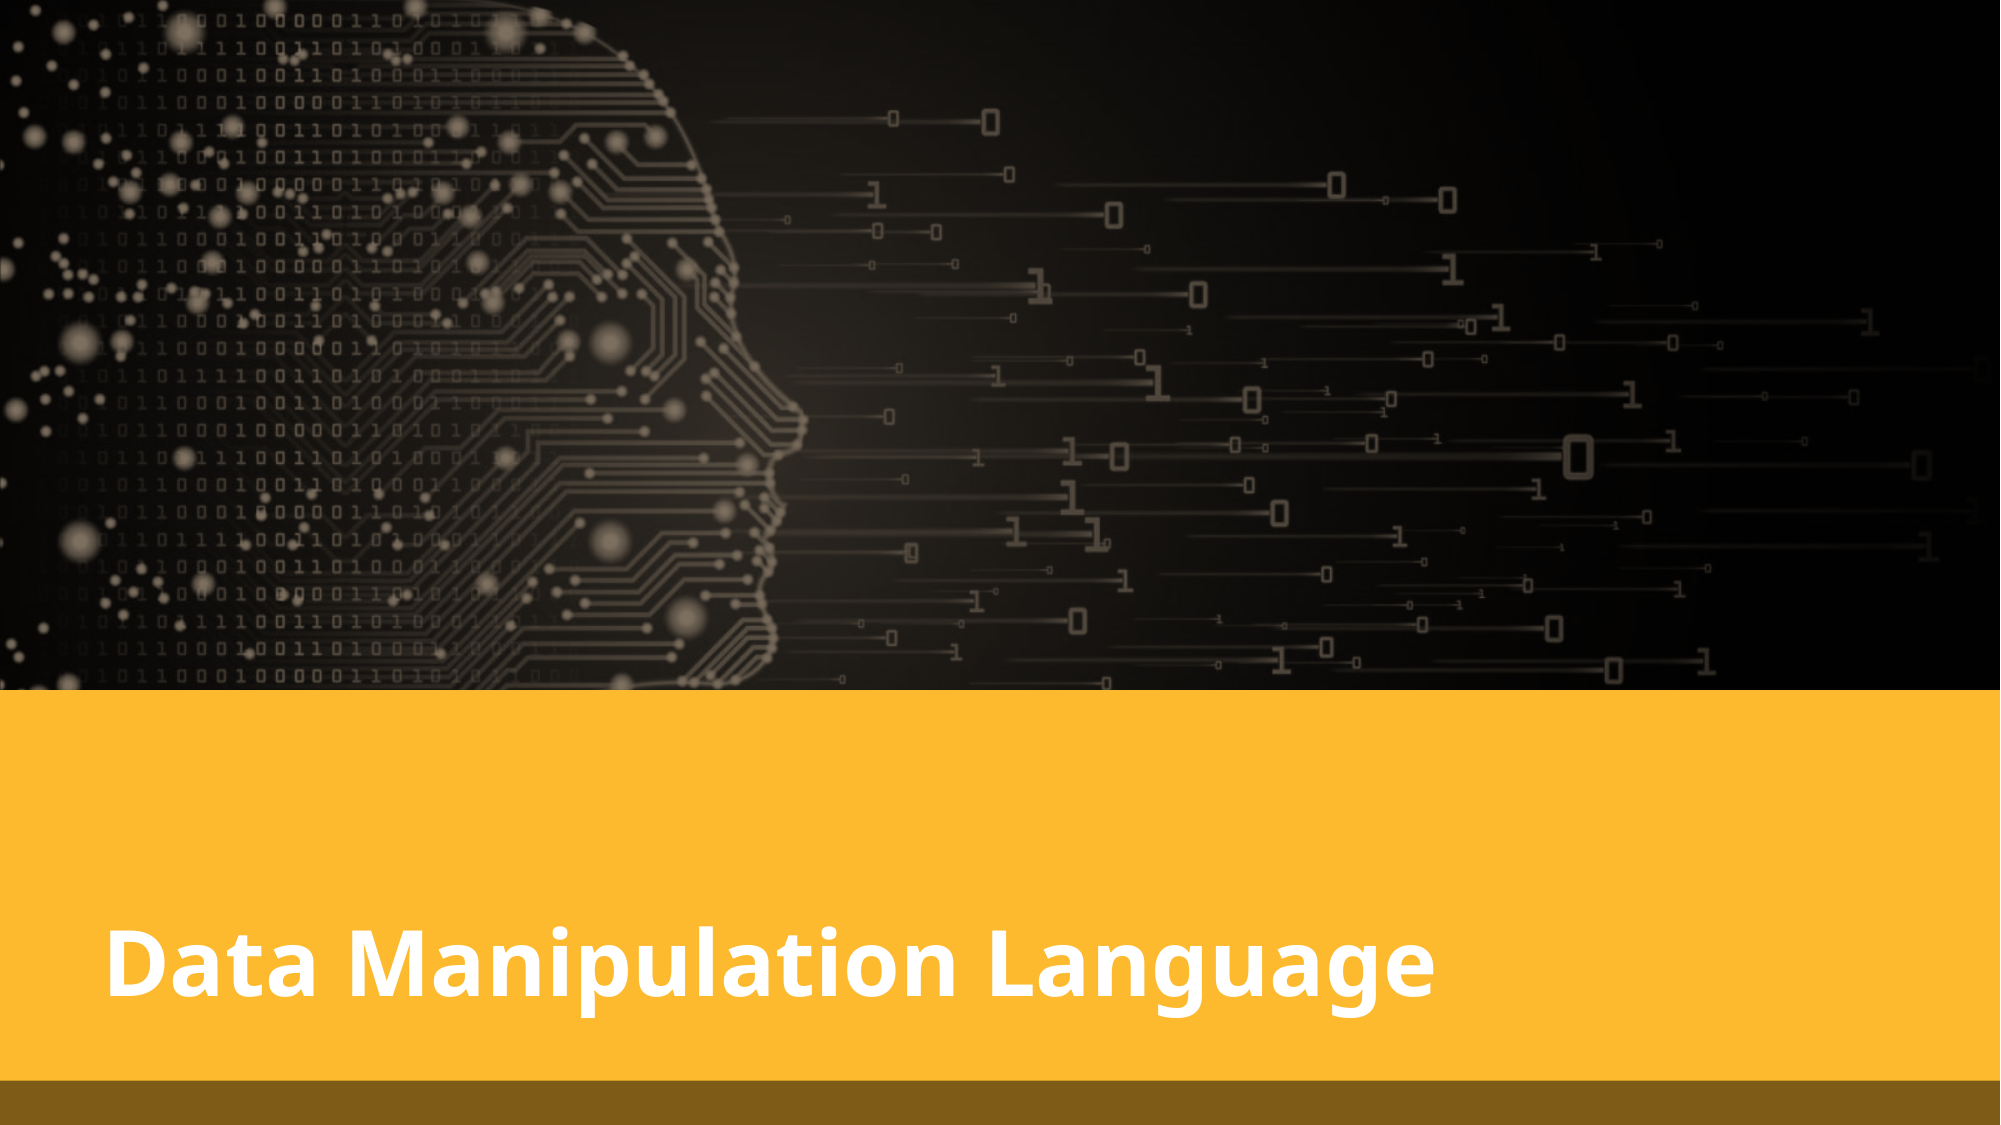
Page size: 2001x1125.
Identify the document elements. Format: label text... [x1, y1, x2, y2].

picture [0, 0, 2000, 884]
text_box [0, 1082, 2000, 1125]
text_box [0, 884, 2000, 1082]
text_box Data Manipulation Language [87, 884, 1913, 1022]
